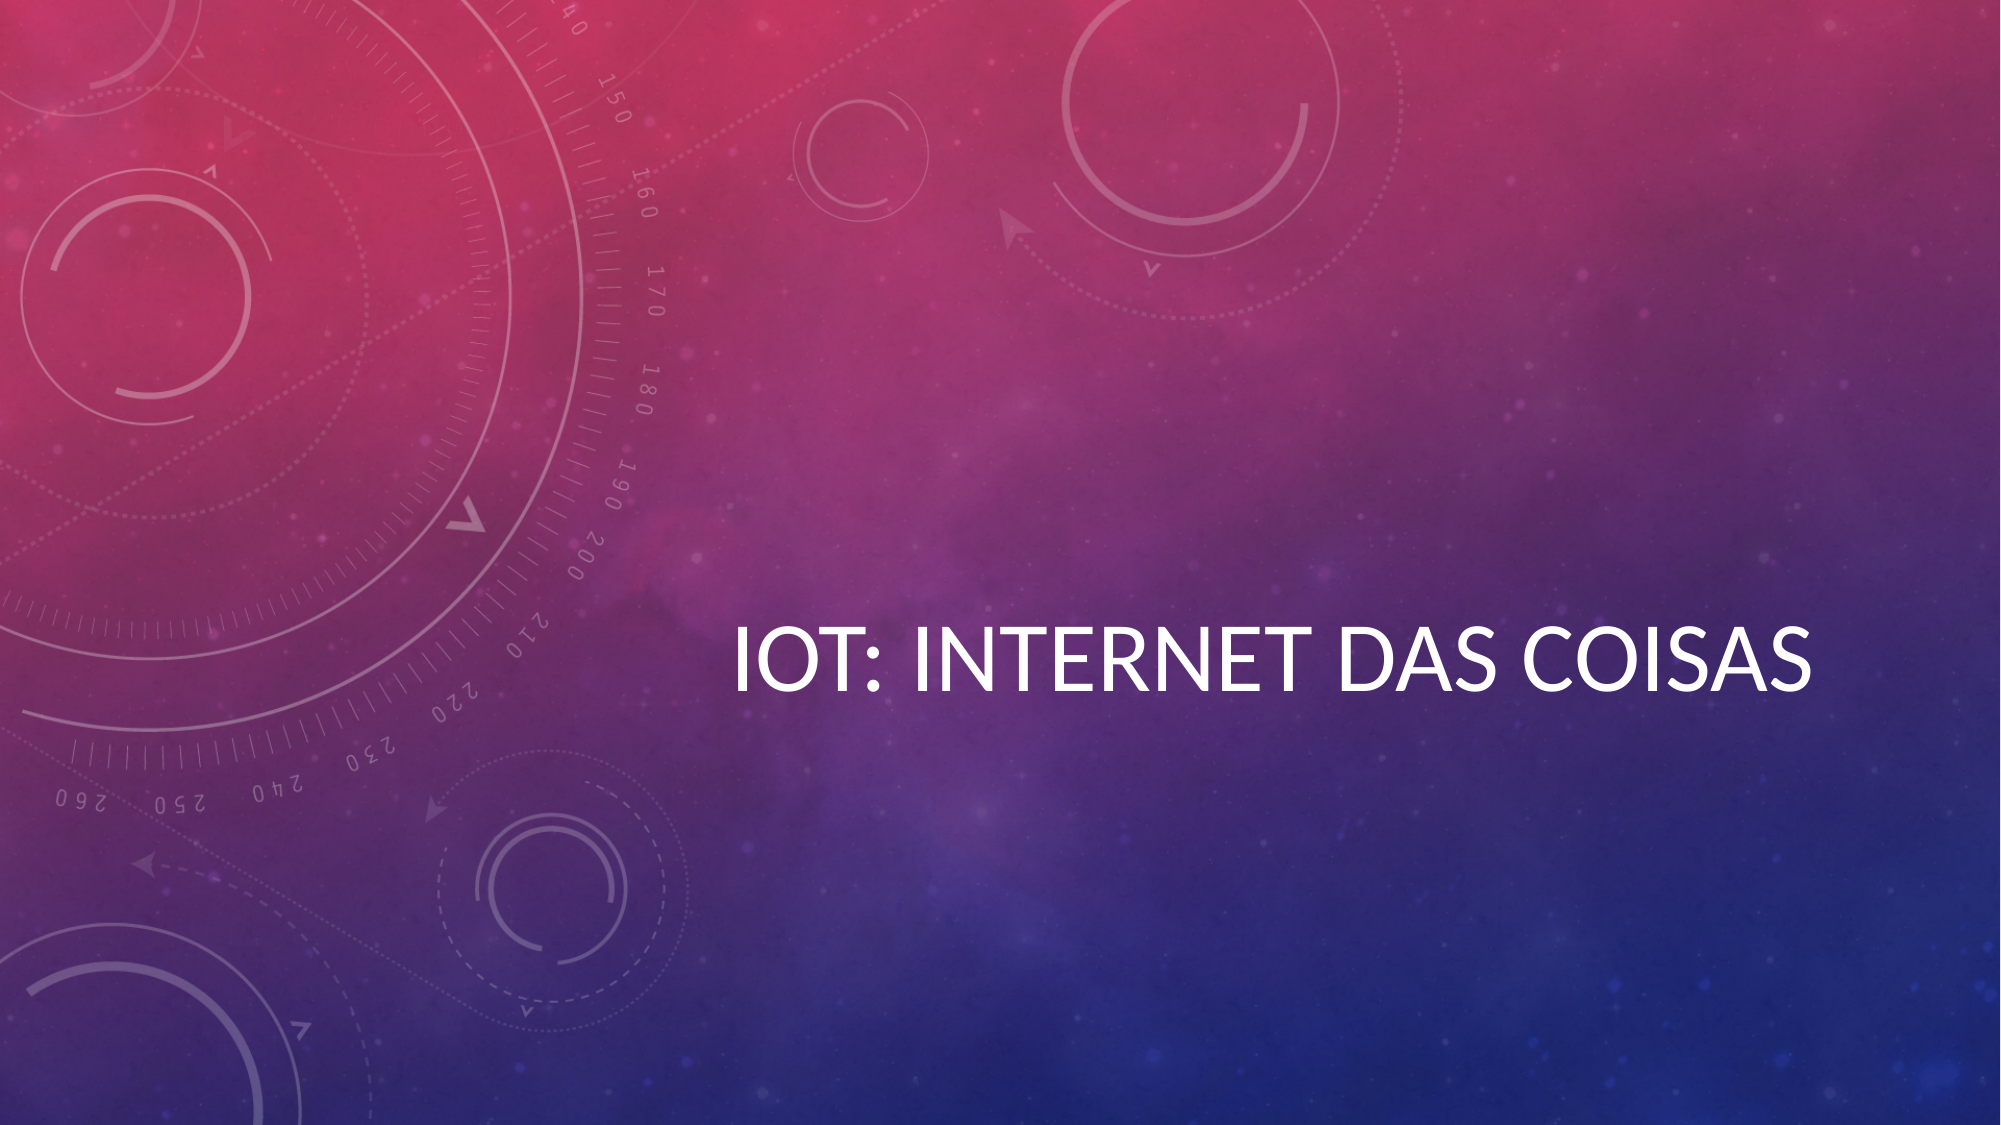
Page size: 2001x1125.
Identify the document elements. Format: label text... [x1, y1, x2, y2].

picture [0, 0, 2001, 1125]
title IOT: INTERNET DAS COISAS [650, 322, 1831, 720]
